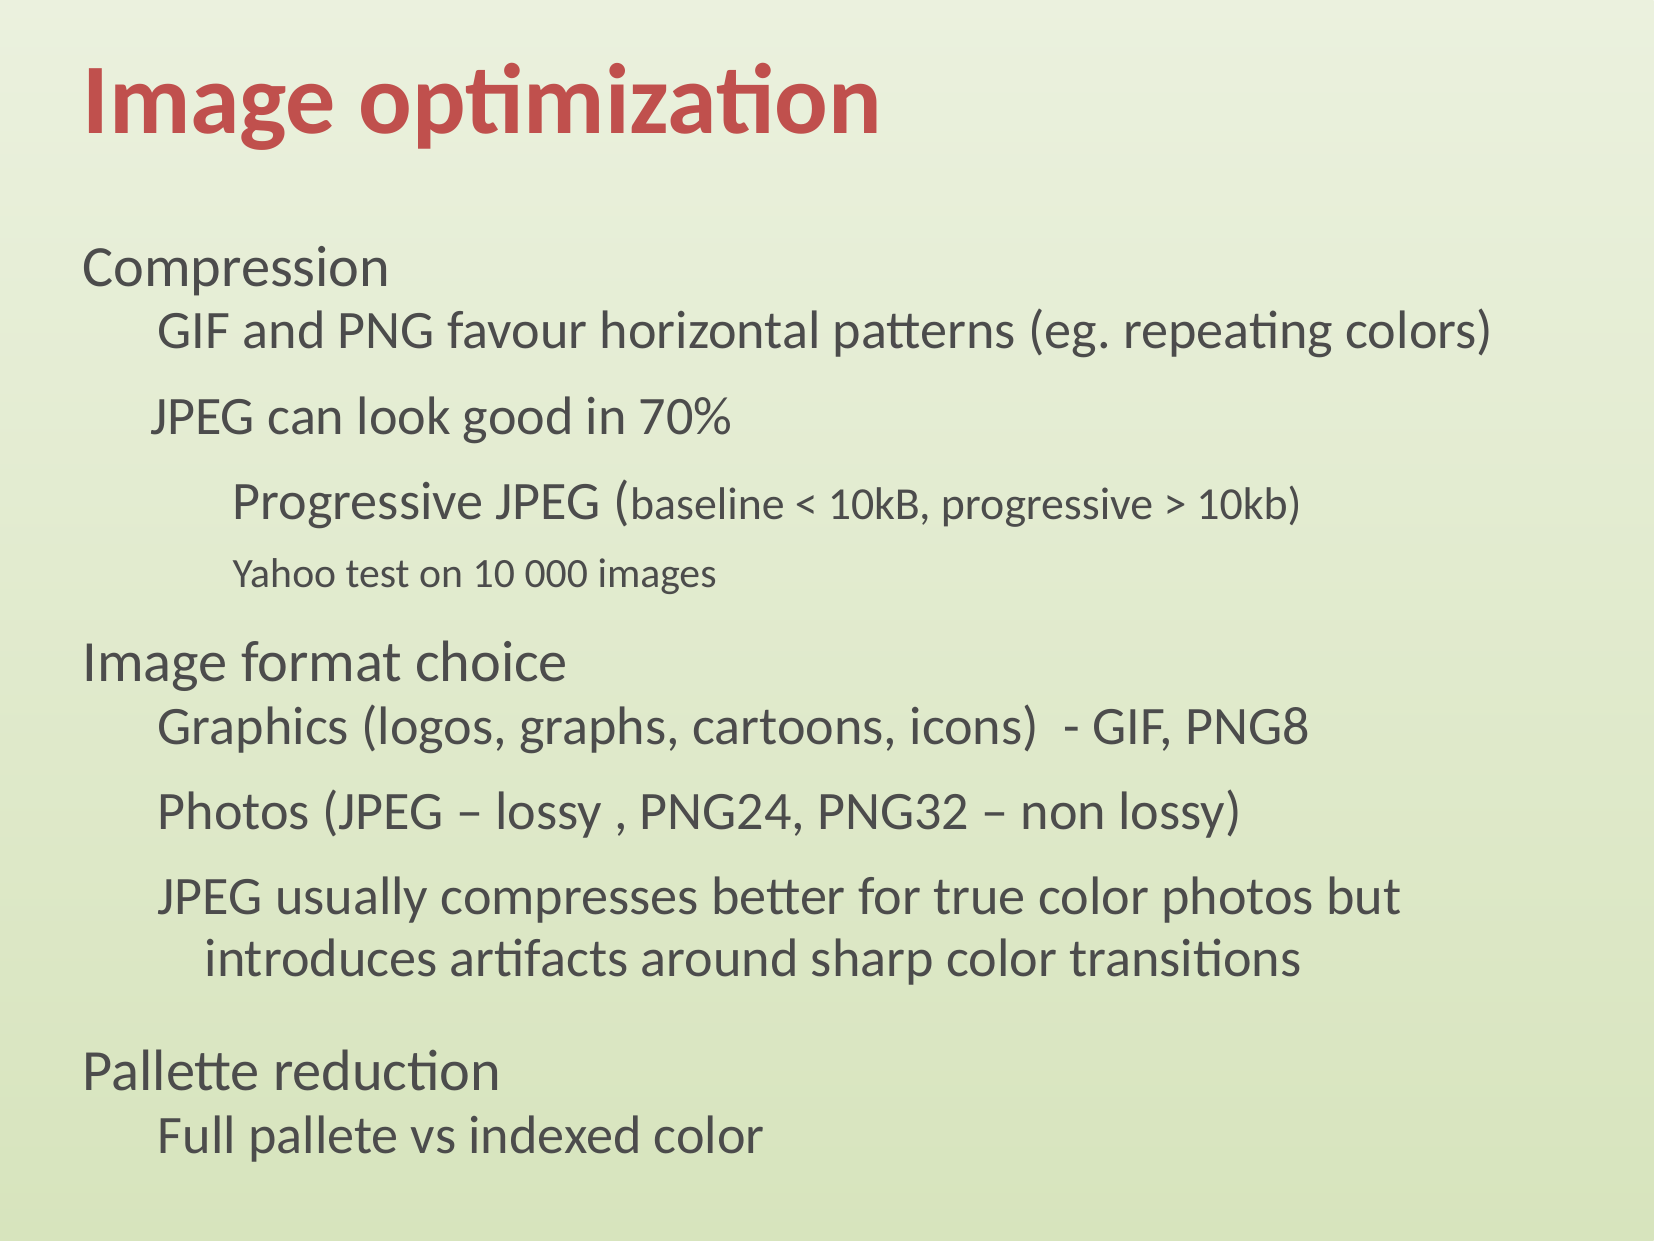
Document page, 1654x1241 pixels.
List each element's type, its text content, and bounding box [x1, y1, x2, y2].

list Compression GIF and PNG favour horizontal patterns (eg. repeating colors) JPEG can look good in 70% Progressive JPEG (baseline < 10kB, progressive > 10kb) Yahoo test on 10 000 images Image format choice Graphics (logos, graphs, cartoons, icons) - GIF, PNG8 Photos (JPEG – lossy , PNG24, PNG32 – non lossy) JPEG usually compresses better for true color photos but introduces artifacts around sharp color transitions Pallette reduction Full pallete vs indexed color [82, 229, 1571, 1049]
title Image optimization [82, 49, 1571, 229]
